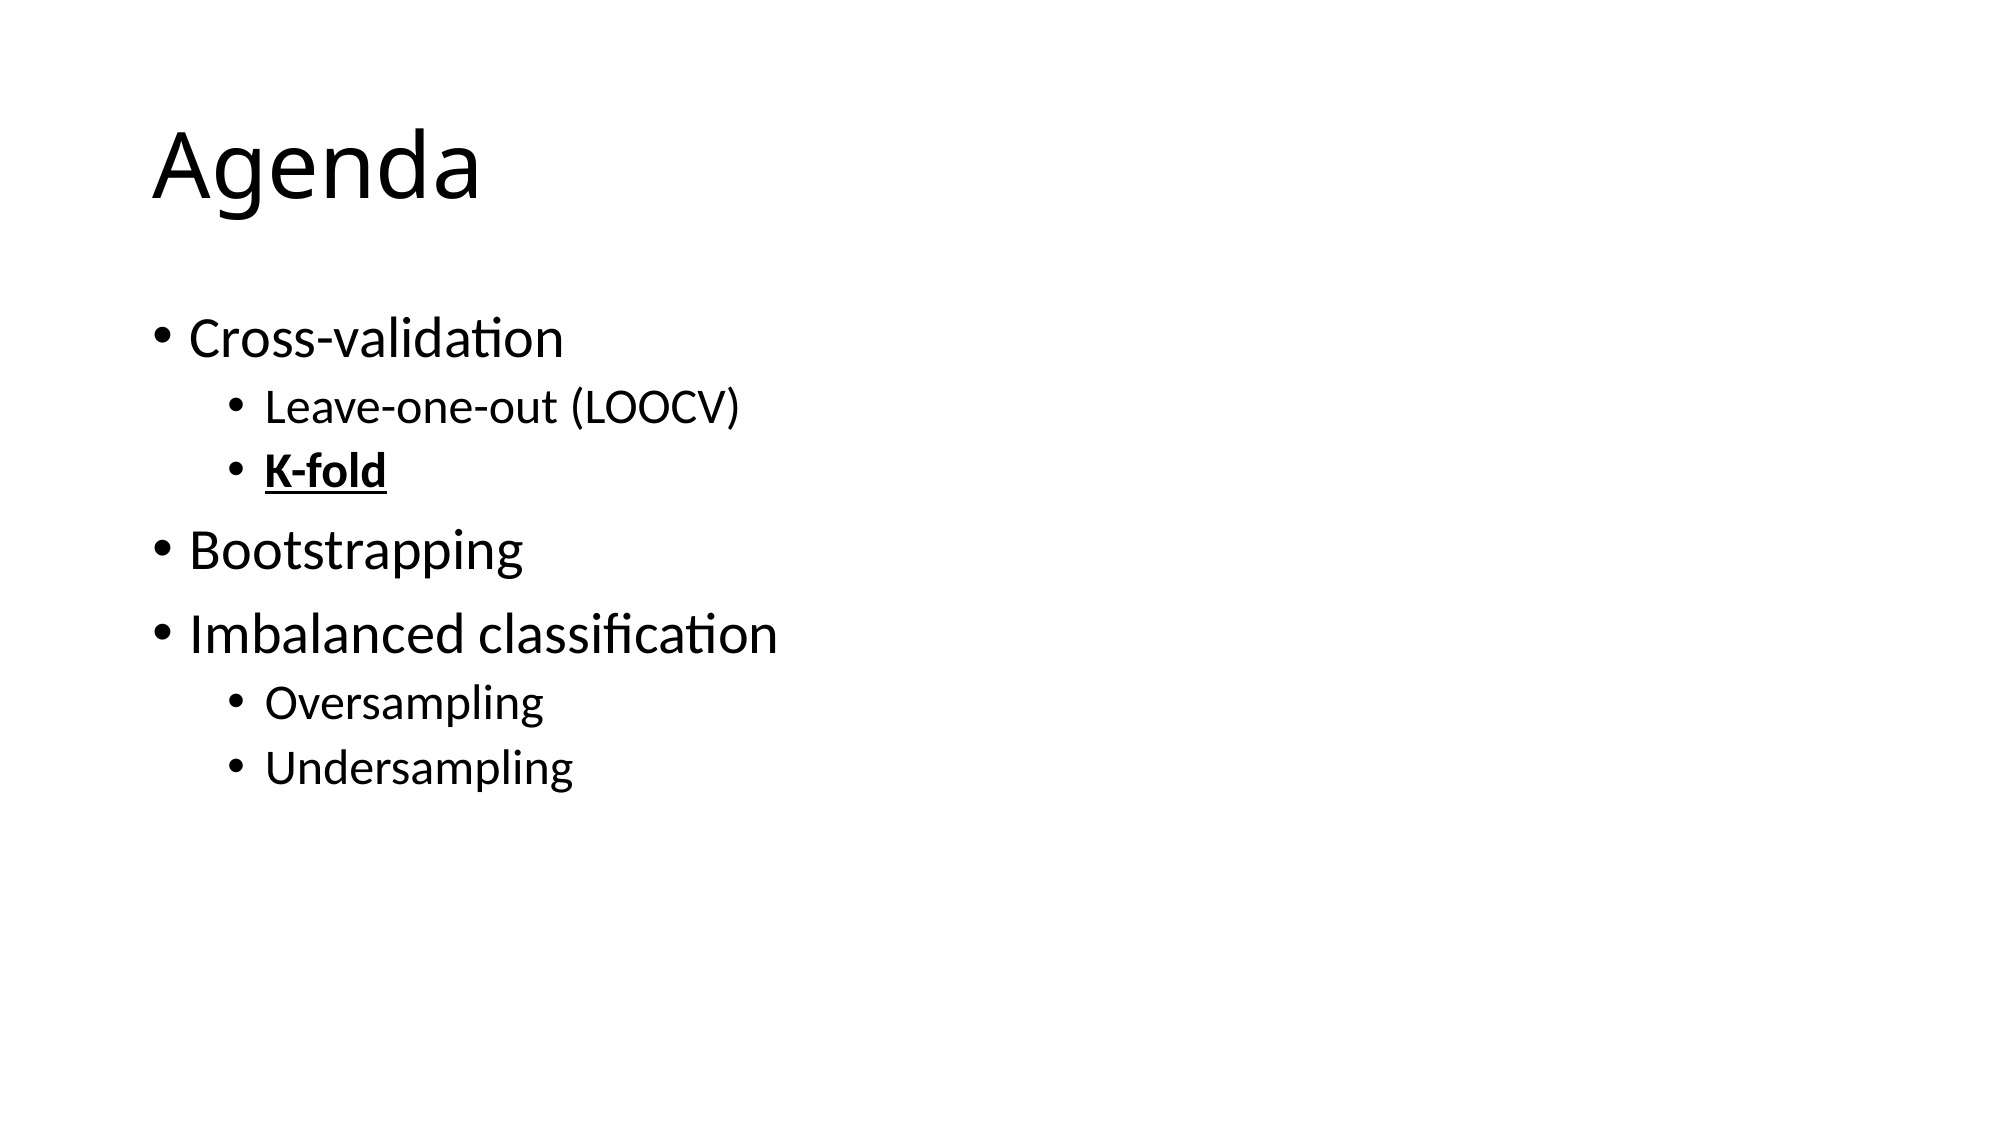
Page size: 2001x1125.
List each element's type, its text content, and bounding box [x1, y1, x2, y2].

title Agenda [137, 59, 1863, 278]
list Cross-validation Leave-one-out (LOOCV) K-fold Bootstrapping Imbalanced classification Oversampling Undersampling [137, 299, 1863, 1014]
